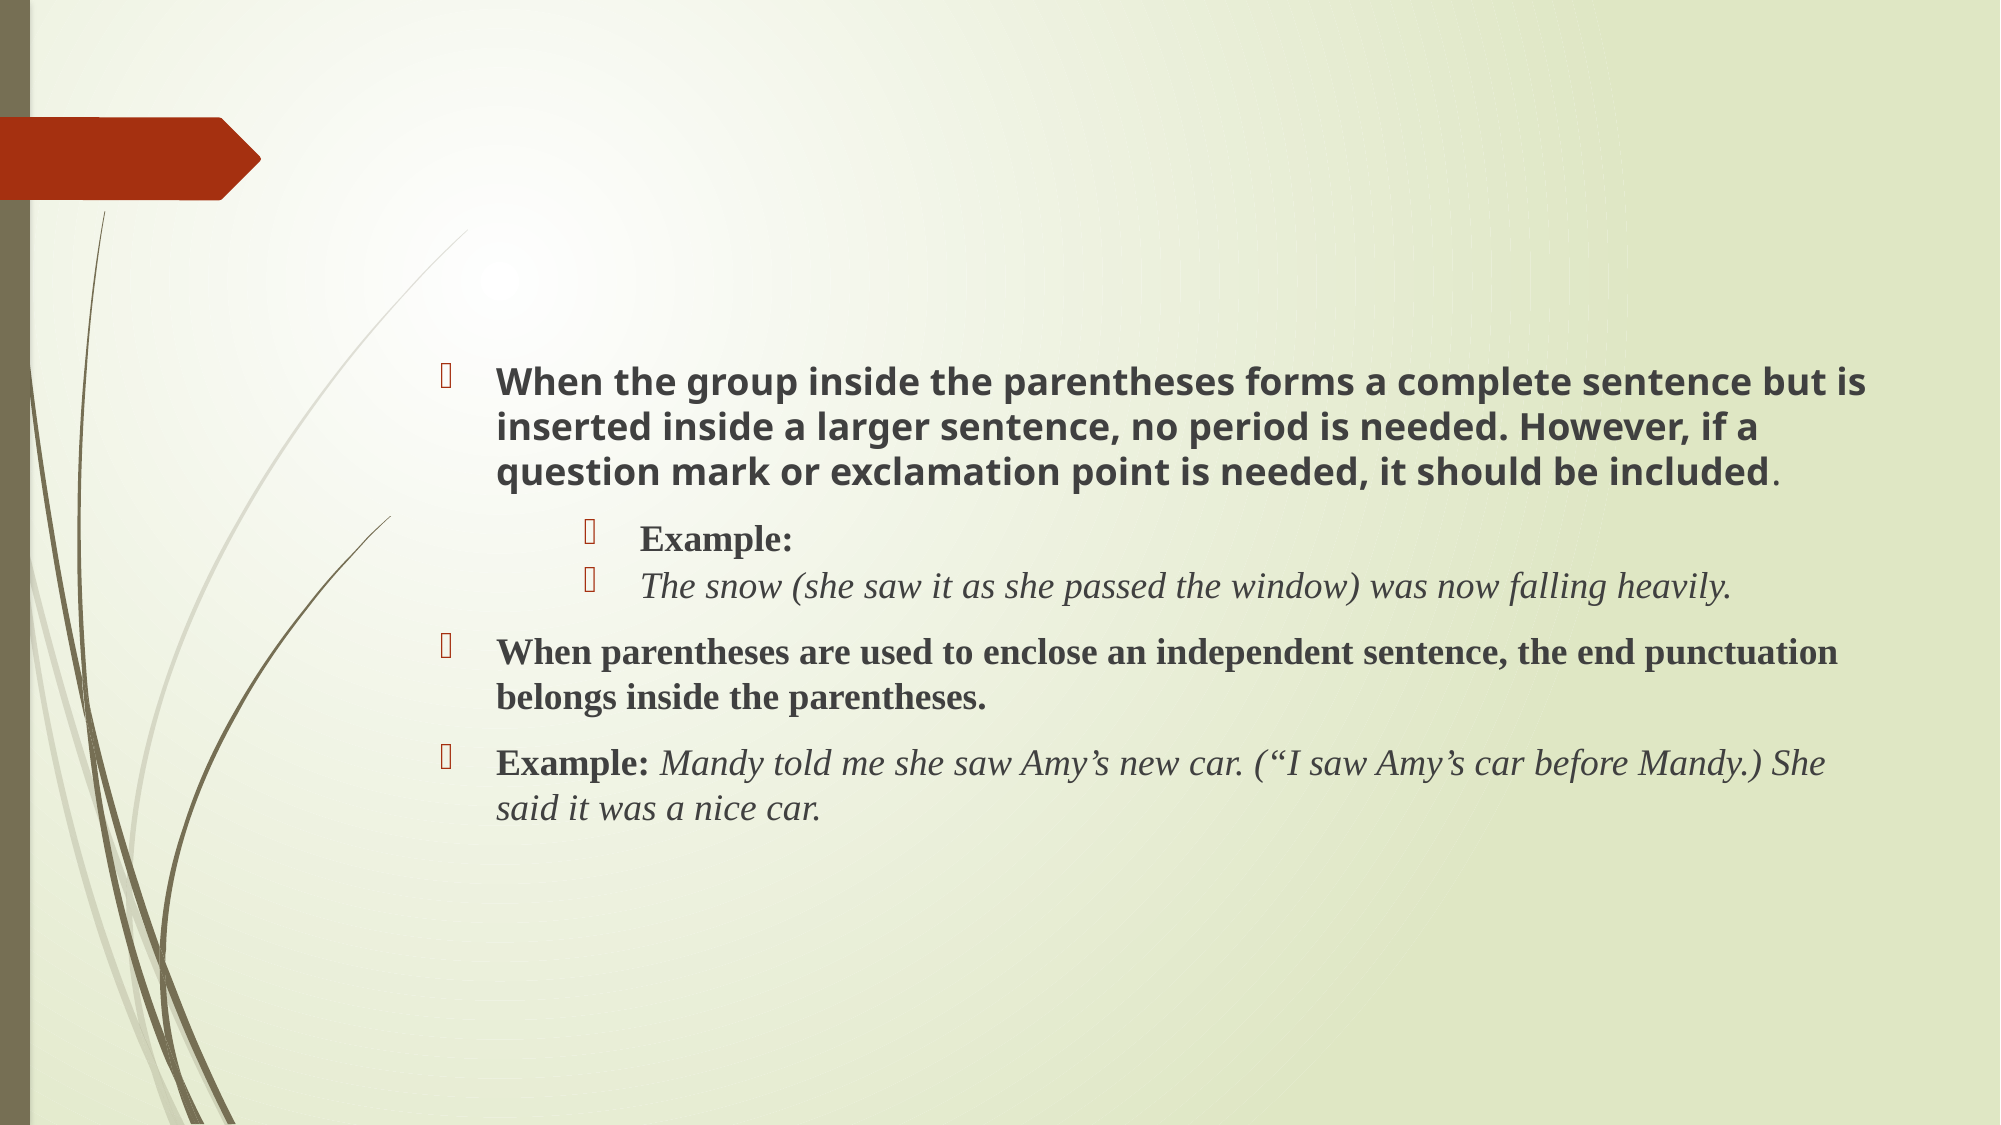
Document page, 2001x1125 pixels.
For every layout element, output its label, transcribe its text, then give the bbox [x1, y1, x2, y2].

list When the group inside the parentheses forms a complete sentence but is inserted inside a larger sentence, no period is needed. However, if a question mark or exclamation point is needed, it should be included. Example: The snow (she saw it as she passed the window) was now falling heavily. When parentheses are used to enclose an independent sentence, the end punctuation belongs inside the parentheses. Example: Mandy told me she saw Amy’s new car. (“I saw Amy’s car before Mandy.) She said it was a nice car. [424, 350, 1888, 970]
